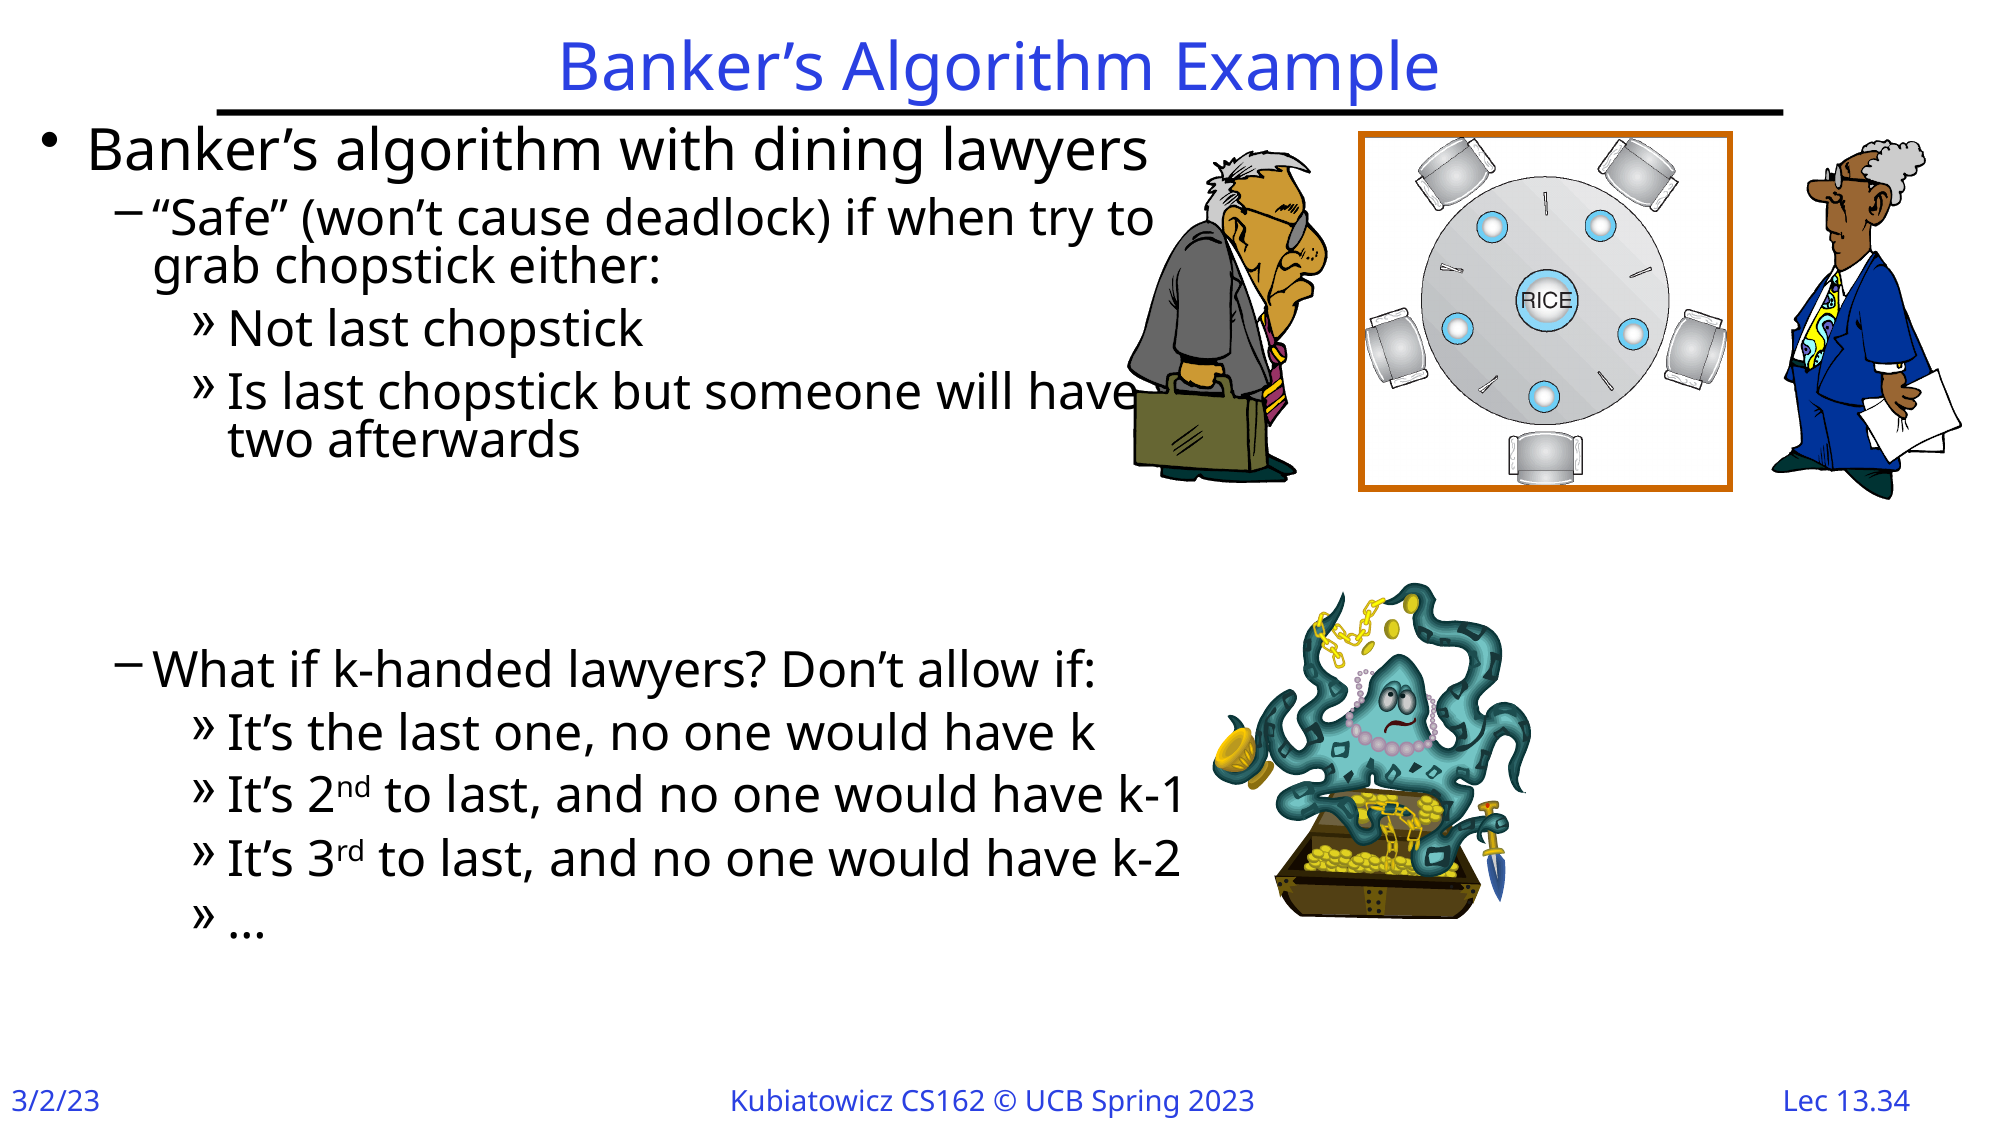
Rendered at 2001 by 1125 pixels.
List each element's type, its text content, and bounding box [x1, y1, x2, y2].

picture [1212, 574, 1538, 919]
list Banker’s algorithm with dining lawyers “Safe” (won’t cause deadlock) if when try to grab chopstick either: Not last chopstick Is last chopstick but someone will have two afterwards What if k-handed lawyers? Don’t allow if: It’s the last one, no one would have k It’s 2nd to last, and no one would have k-1 It’s 3rd to last, and no one would have k-2 … [24, 118, 1838, 757]
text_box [1126, 137, 1963, 501]
title Banker’s Algorithm Example [216, 24, 1784, 113]
